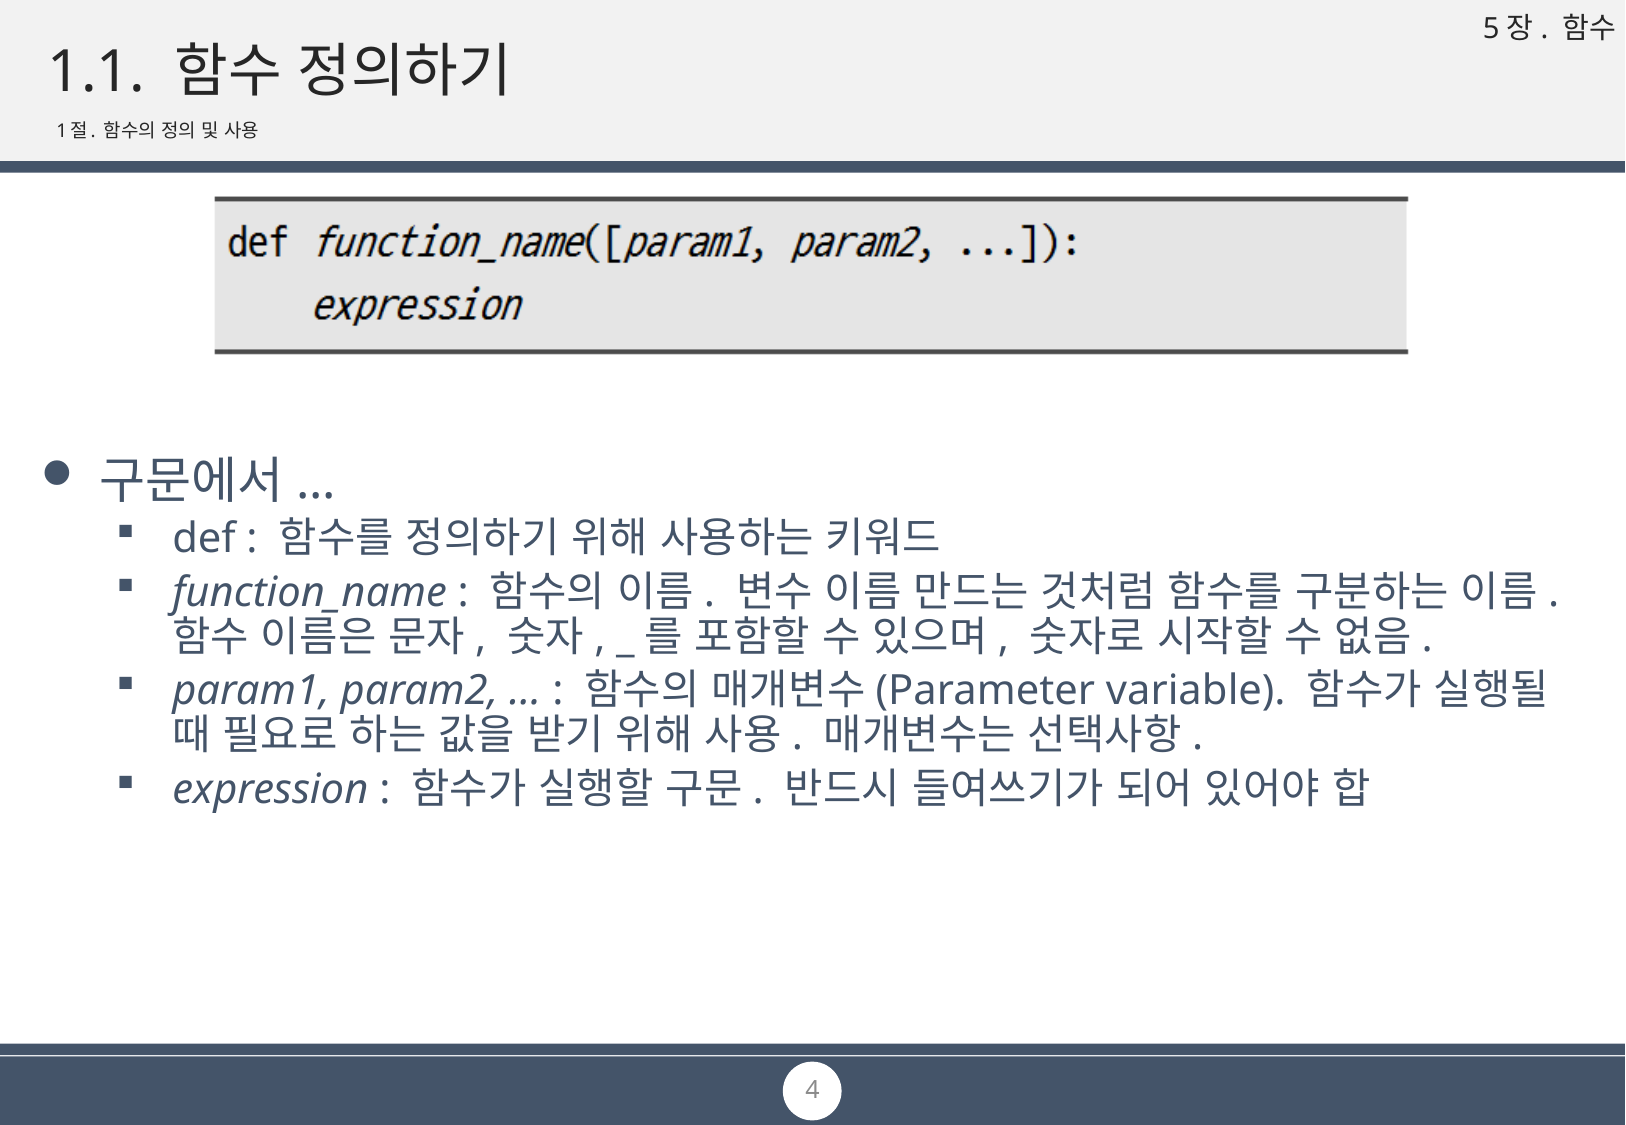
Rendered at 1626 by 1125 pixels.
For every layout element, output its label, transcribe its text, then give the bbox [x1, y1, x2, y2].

slide_number 4 [629, 1061, 996, 1121]
list 1절. 함수의 정의 및 사용 [44, 113, 1592, 149]
list 구문에서... def : 함수를 정의하기 위해 사용하는 키워드 function_name : 함수의 이름. 변수 이름 만드는 것처럼 함수를 구분하는 이름. 함수 이름은 문자, 숫자, _를 포함할 수 있으며, 숫자로 시작할 수 없음. param1, param2, ... : 함수의 매개변수(Parameter variable). 함수가 실행될 때 필요로 하는 값을 받기 위해 사용. 매개변수는 선택사항. expression : 함수가 실행할 구문. 반드시 들여쓰기가 되어 있어야 합 [26, 173, 1592, 1032]
picture [201, 178, 1424, 367]
title 1.1. 함수 정의하기 [32, 30, 1592, 114]
